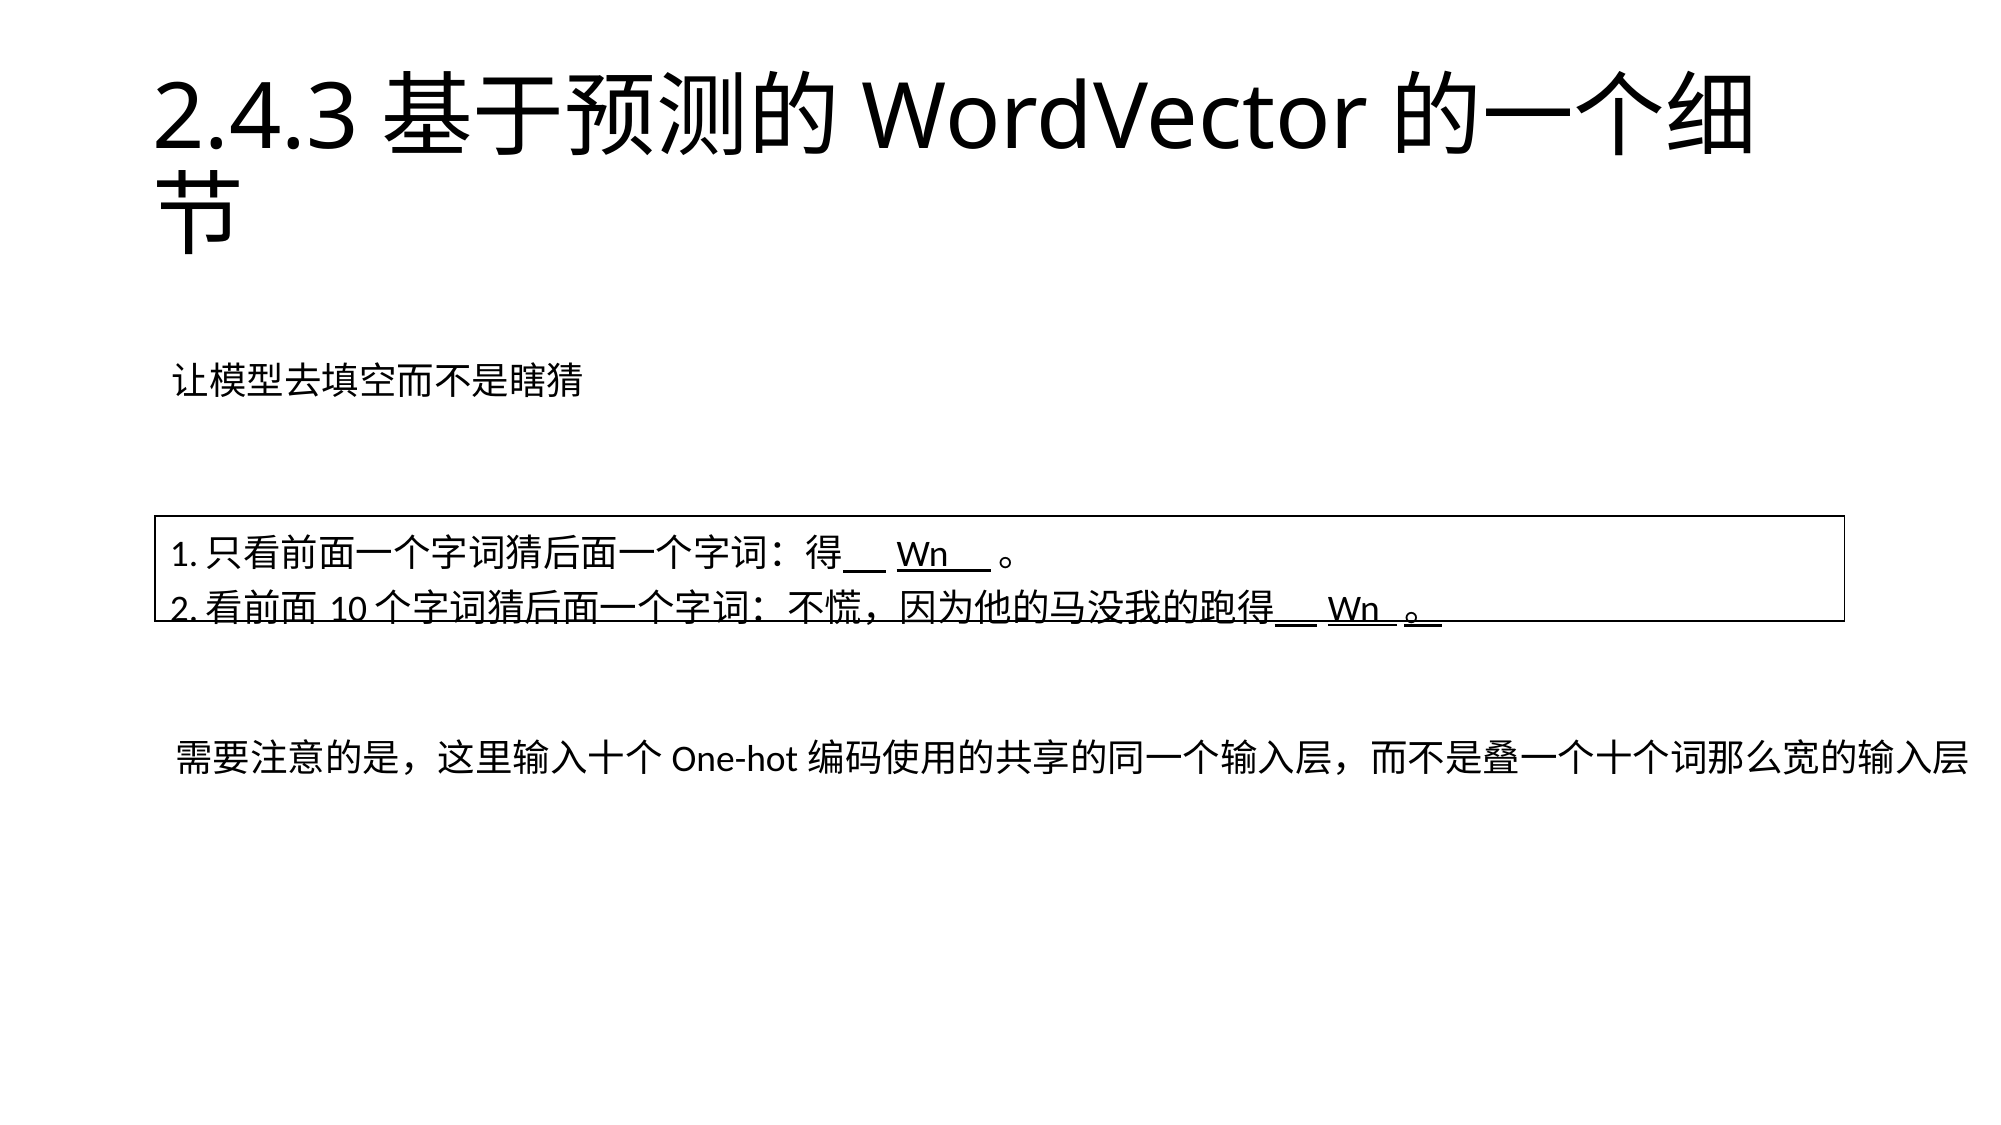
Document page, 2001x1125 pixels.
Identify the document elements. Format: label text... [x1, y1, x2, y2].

text_box 需要注意的是，这里输入十个One-hot编码使用的共享的同一个输入层，而不是叠一个十个词那么宽的输入层 [160, 726, 1985, 786]
table_header 1.只看前面一个字词猜后面一个字词：得 Wn 。 2.看前面10个字词猜后面一个字词：不慌，因为他的马没我的跑得 Wn 。 [156, 517, 1844, 620]
title 2.4.3基于预测的WordVector的一个细节 [137, 59, 1863, 278]
text_box 让模型去填空而不是瞎猜 [157, 349, 600, 410]
